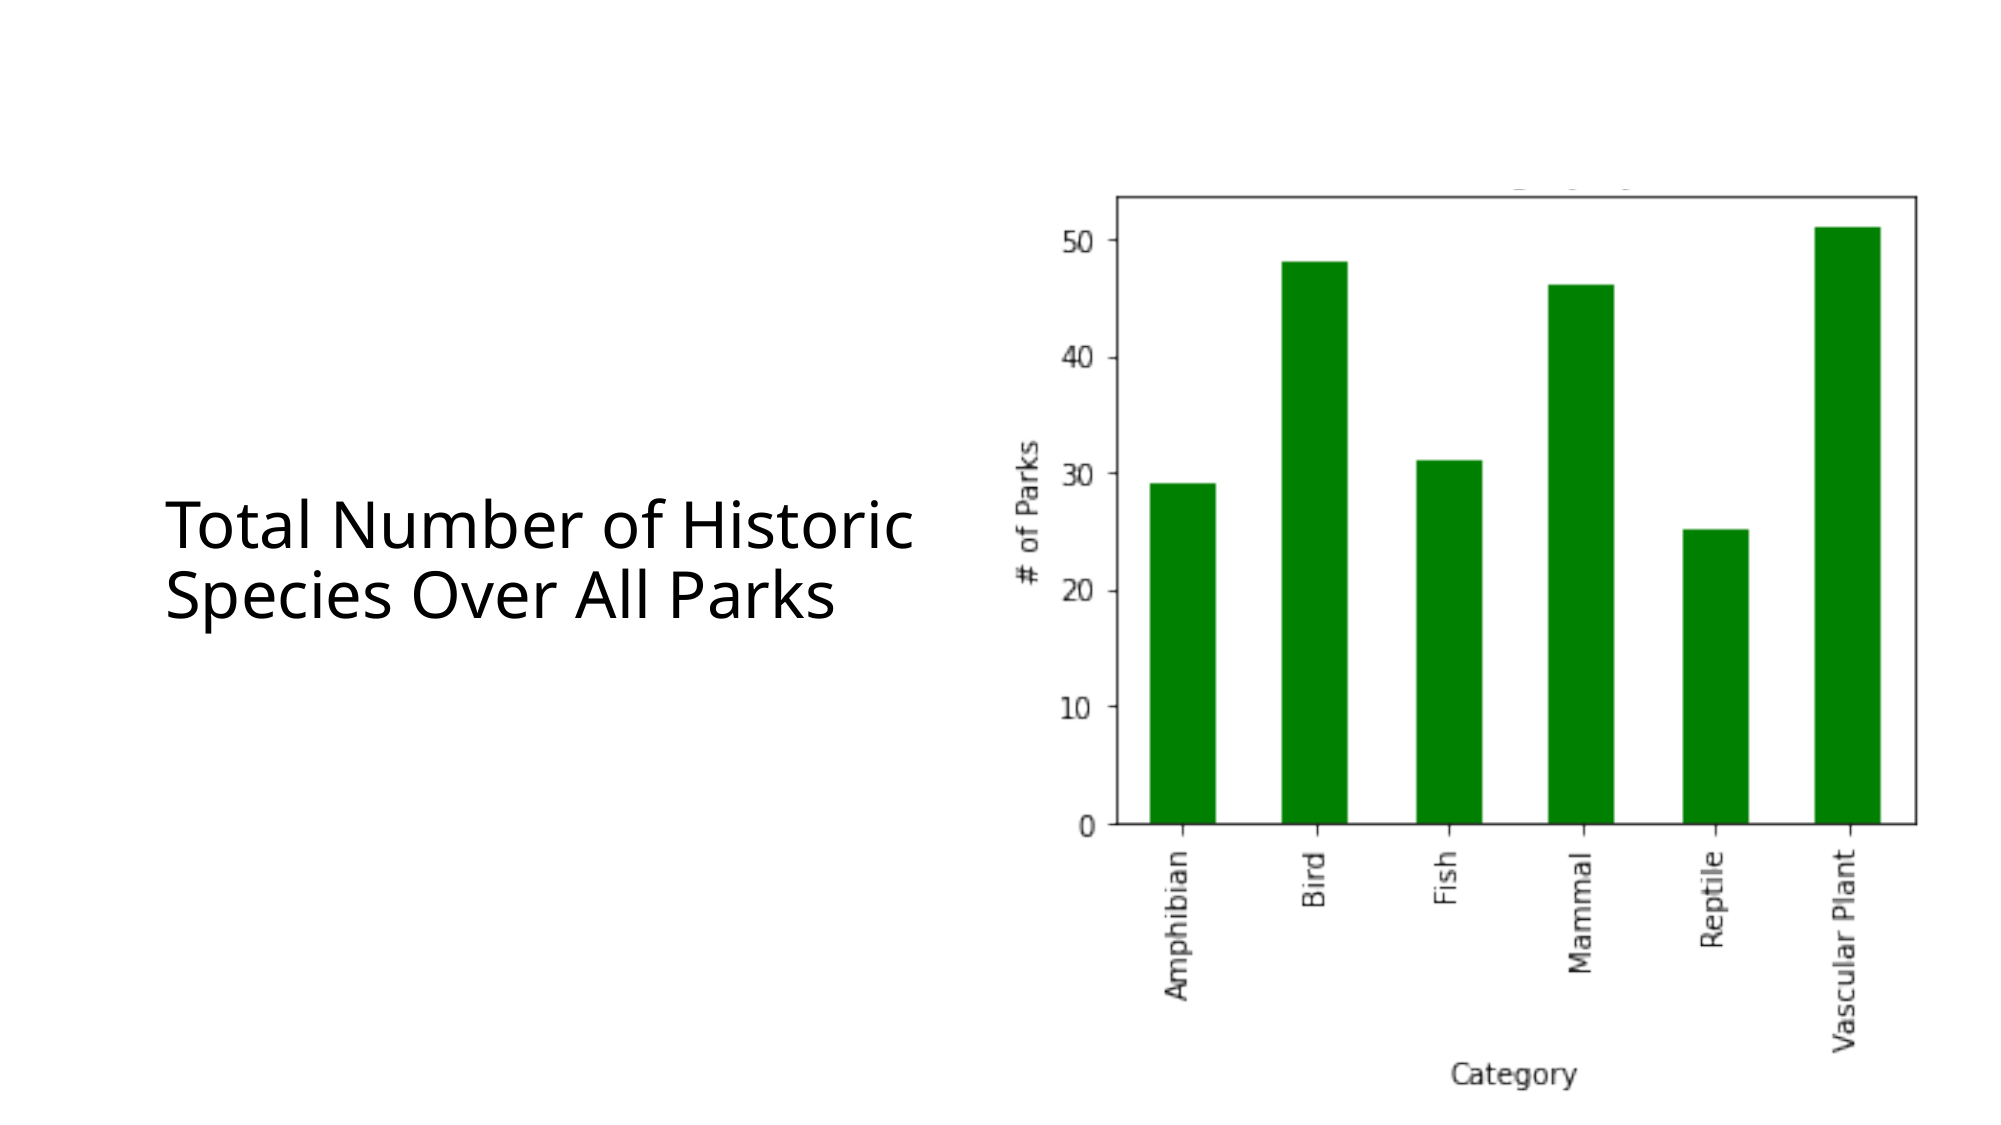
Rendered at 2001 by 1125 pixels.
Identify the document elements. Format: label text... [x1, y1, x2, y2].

title Total Number of Historic Species Over All Parks [150, 453, 954, 672]
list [999, 188, 1936, 1109]
